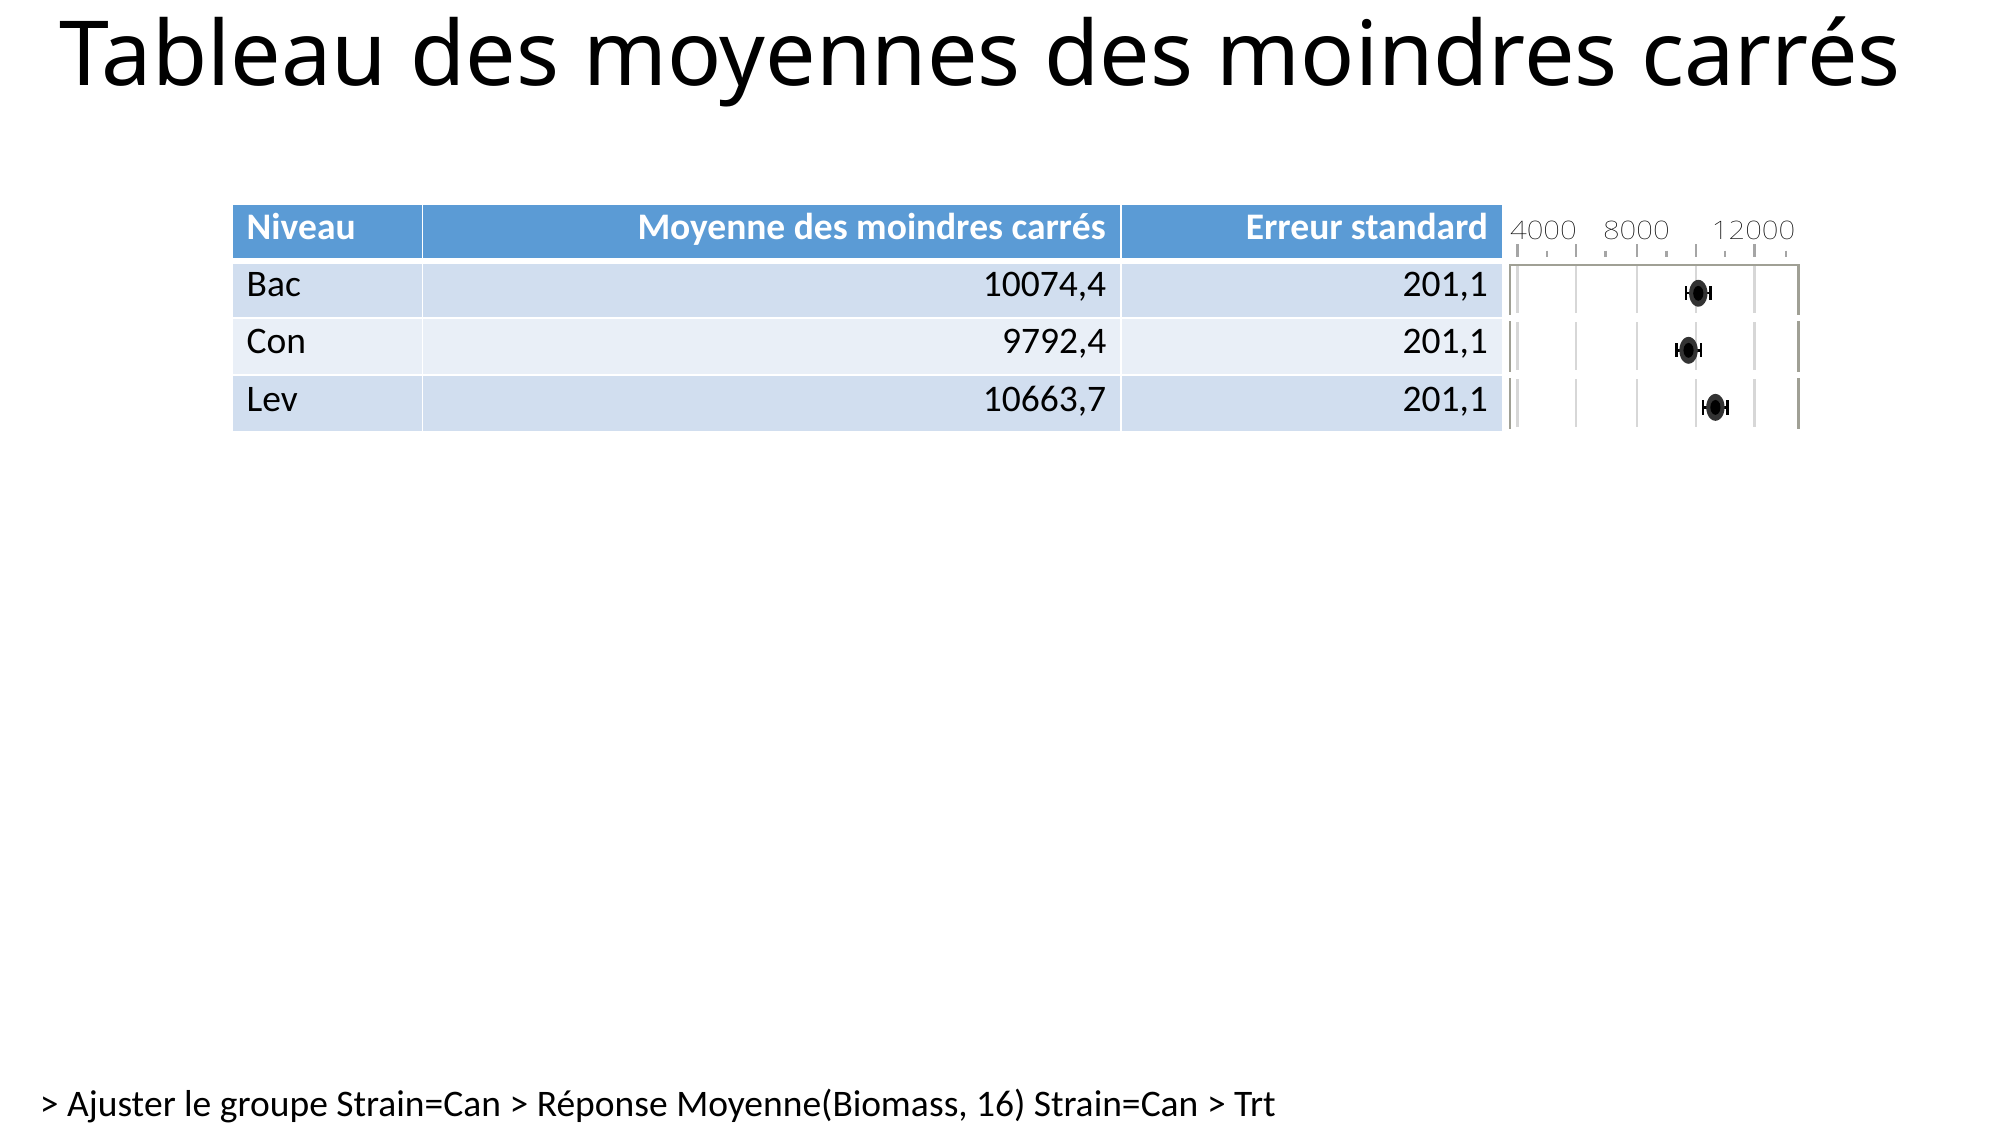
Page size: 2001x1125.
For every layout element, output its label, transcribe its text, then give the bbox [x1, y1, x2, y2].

table_cell 201,1 [1122, 319, 1502, 374]
table_cell 201,1 [1122, 264, 1502, 317]
table_cell 201,1 [1122, 376, 1502, 431]
table_cell Lev [233, 376, 422, 431]
text_box > Ajuster le groupe Strain=Can > Réponse Moyenne(Biomass, 16) Strain=Can > Trt [39, 1079, 1278, 1125]
table_cell [1504, 319, 1805, 374]
table_cell Bac [233, 264, 422, 317]
table_cell Con [233, 319, 422, 374]
table_cell [1504, 264, 1805, 317]
table_cell 10663,7 [423, 376, 1120, 431]
table_header Niveau [233, 205, 422, 258]
table_header [1504, 205, 1805, 258]
table_header Moyenne des moindres carrés [423, 205, 1120, 258]
table_header Erreur standard [1122, 205, 1502, 258]
table_cell 9792,4 [423, 319, 1120, 374]
title Tableau des moyennes des moindres carrés [0, 0, 1963, 113]
table_cell [1504, 376, 1805, 431]
table_cell 10074,4 [423, 264, 1120, 317]
